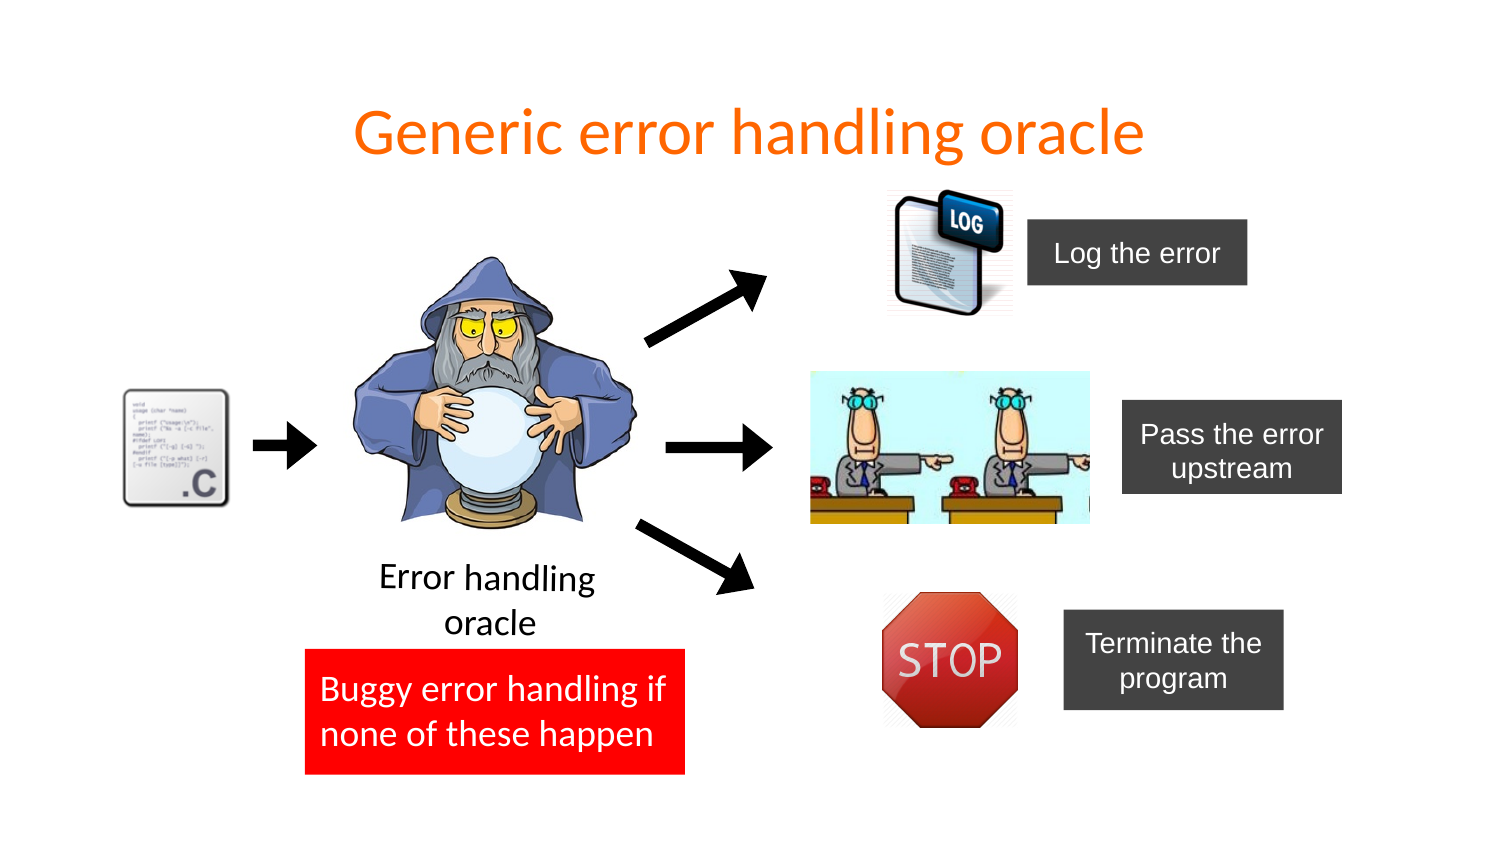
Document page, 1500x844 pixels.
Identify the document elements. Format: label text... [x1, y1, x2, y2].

picture [342, 240, 646, 544]
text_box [810, 371, 1091, 524]
text_box Log the error [1027, 219, 1248, 286]
text_box [665, 423, 773, 472]
text_box Pass the error upstream [1122, 399, 1342, 494]
picture [882, 591, 1018, 728]
text_box Buggy error handling if none of these happen [304, 648, 685, 775]
text_box [650, 269, 768, 348]
text_box Error handling oracle [330, 535, 653, 648]
picture [112, 384, 239, 511]
picture [886, 189, 1014, 316]
text_box [252, 421, 318, 470]
title Generic error handling oracle [51, 72, 1449, 167]
text_box [650, 523, 755, 596]
text_box Terminate the program [1063, 609, 1284, 711]
